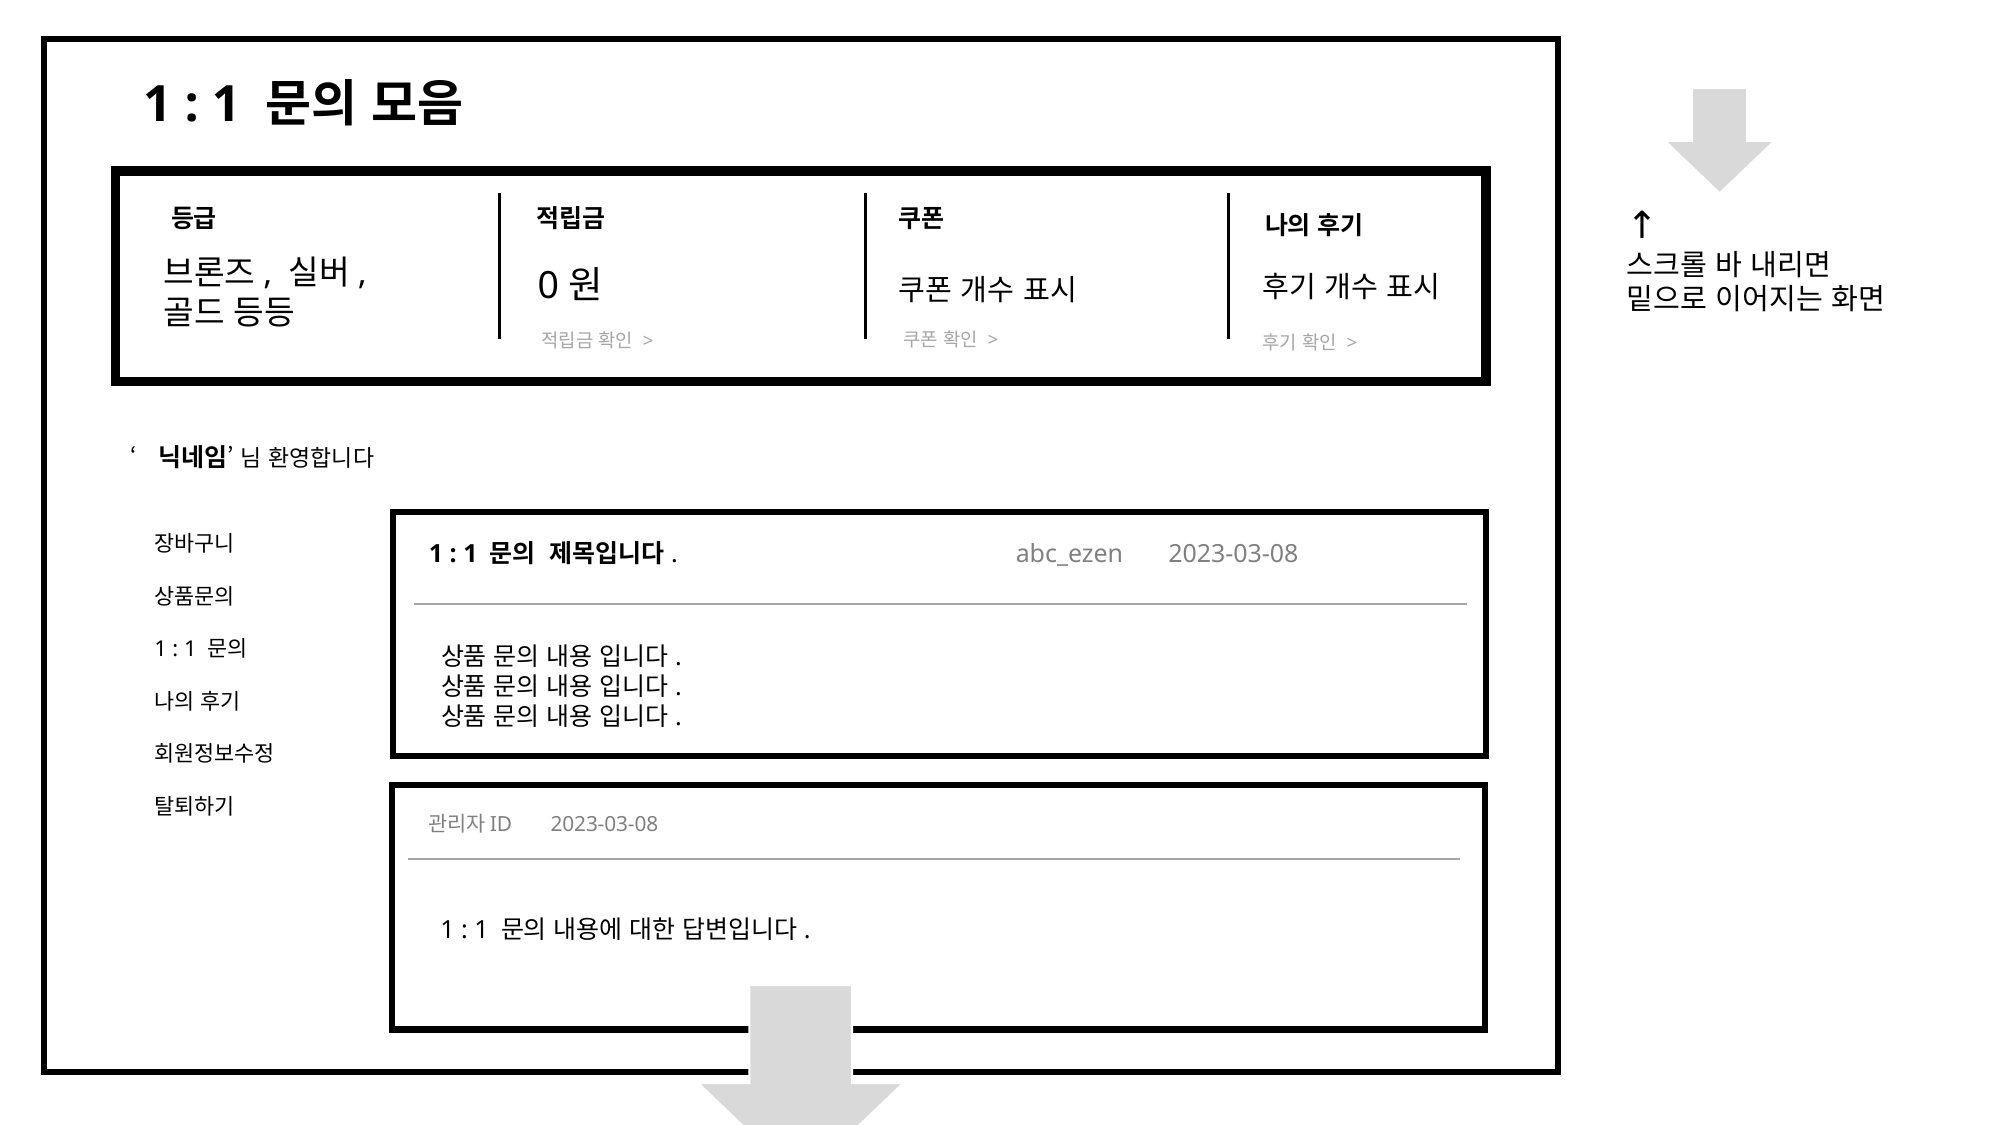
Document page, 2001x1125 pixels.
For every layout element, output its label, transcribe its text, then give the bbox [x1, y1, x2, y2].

text_box 장바구니 상품문의 1 : 1 문의 나의 후기 회원정보수정 탈퇴하기 [139, 522, 290, 826]
text_box [695, 984, 906, 1125]
text_box 상품 문의 내용 입니다. 상품 문의 내용 입니다. 상품 문의 내용 입니다. [426, 632, 1418, 738]
text_box 쿠폰 개수 표시 [883, 264, 1172, 314]
text_box 쿠폰 확인 > [888, 320, 1014, 358]
text_box [1662, 87, 1778, 193]
text_box 후기 확인 > [1247, 323, 1373, 361]
text_box [391, 784, 1486, 1031]
text_box 브론즈, 실버,골드 등등 [149, 243, 377, 339]
text_box 0원 [522, 253, 734, 314]
text_box 등급 [156, 194, 368, 240]
text_box 나의 후기 [1250, 201, 1462, 247]
text_box ‘닉네임’ 님 환영합니다 [115, 433, 399, 479]
text_box [392, 511, 1487, 757]
text_box 적립금 [522, 194, 733, 240]
text_box 1 : 1 문의 내용에 대한 답변입니다. [425, 906, 1418, 951]
text_box [43, 38, 1559, 1073]
text_box 관리자ID 2023-03-08 [413, 803, 1461, 843]
text_box [115, 170, 1487, 383]
text_box 쿠폰 [884, 194, 1095, 240]
text_box 적립금 확인 > [526, 321, 669, 360]
text_box 1 : 1 문의 제목입니다. abc_ezen 2023-03-08 [414, 529, 1462, 575]
text_box 후기 개수 표시 [1247, 260, 1509, 311]
text_box ↑ 스크롤 바 내리면 밑으로 이어지는 화면 [1611, 193, 1901, 323]
